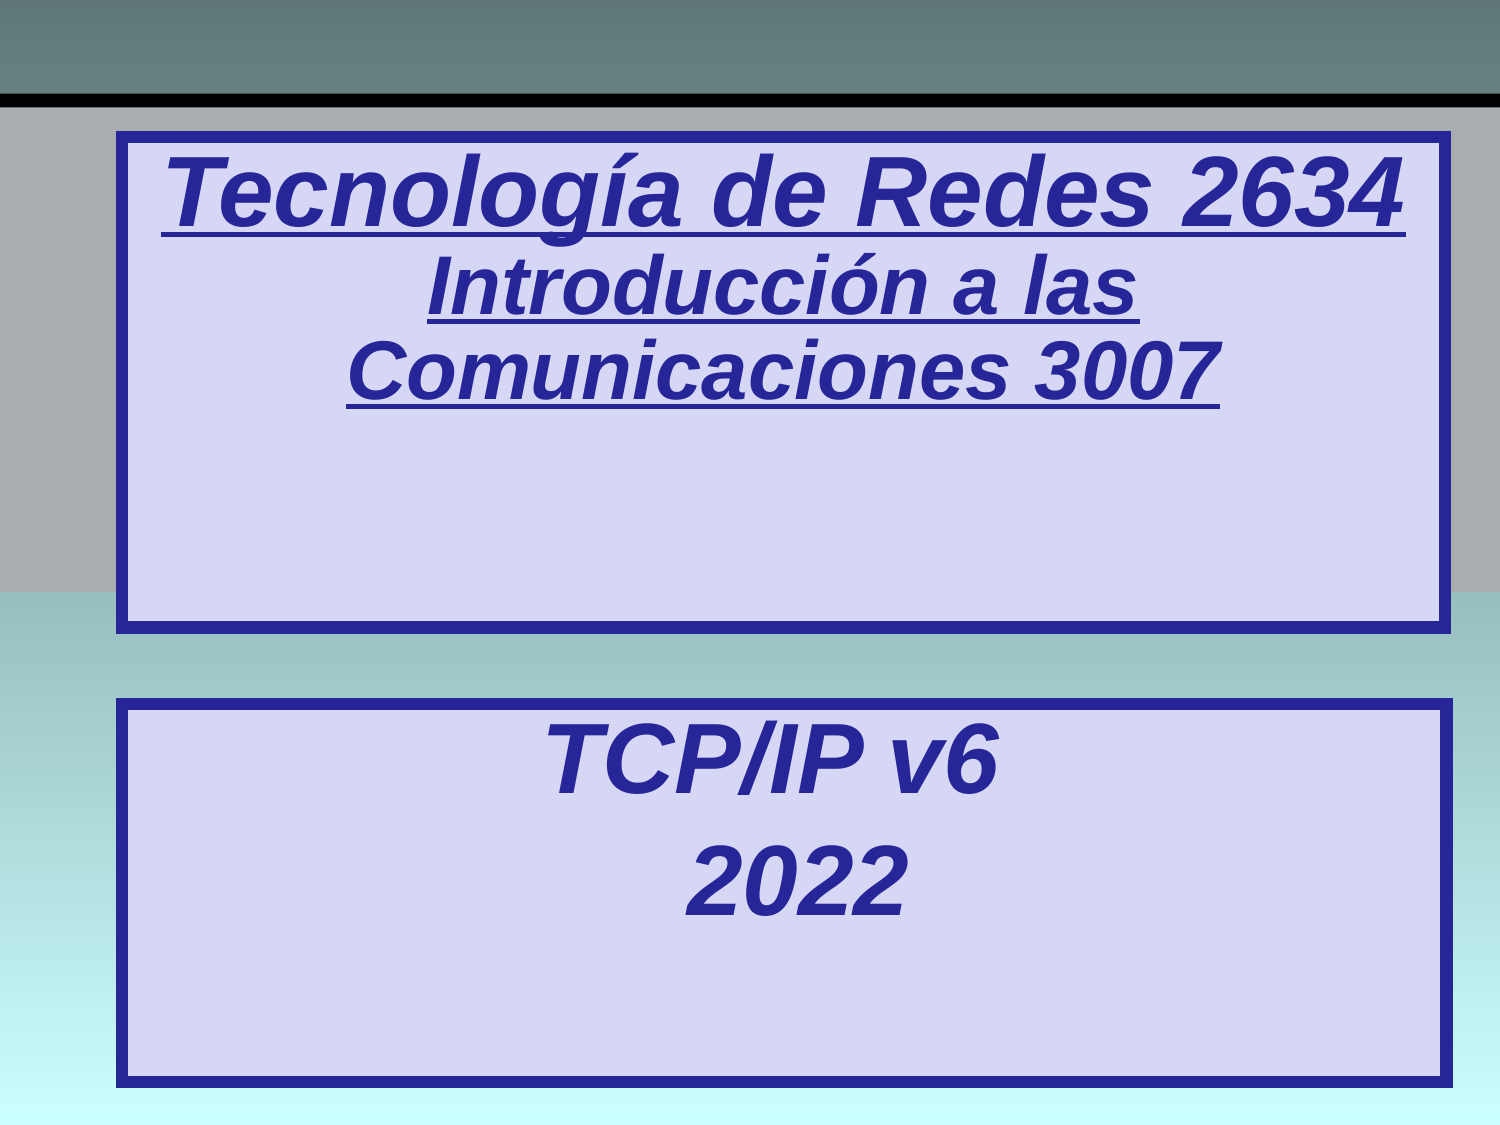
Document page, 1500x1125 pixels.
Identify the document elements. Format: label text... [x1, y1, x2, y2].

picture [0, 108, 1500, 592]
text_box TCP/IP v6 2022 [122, 704, 1447, 1083]
text_box Tecnología de Redes 2634 Introducción a las Comunicaciones 3007 [122, 137, 1445, 628]
